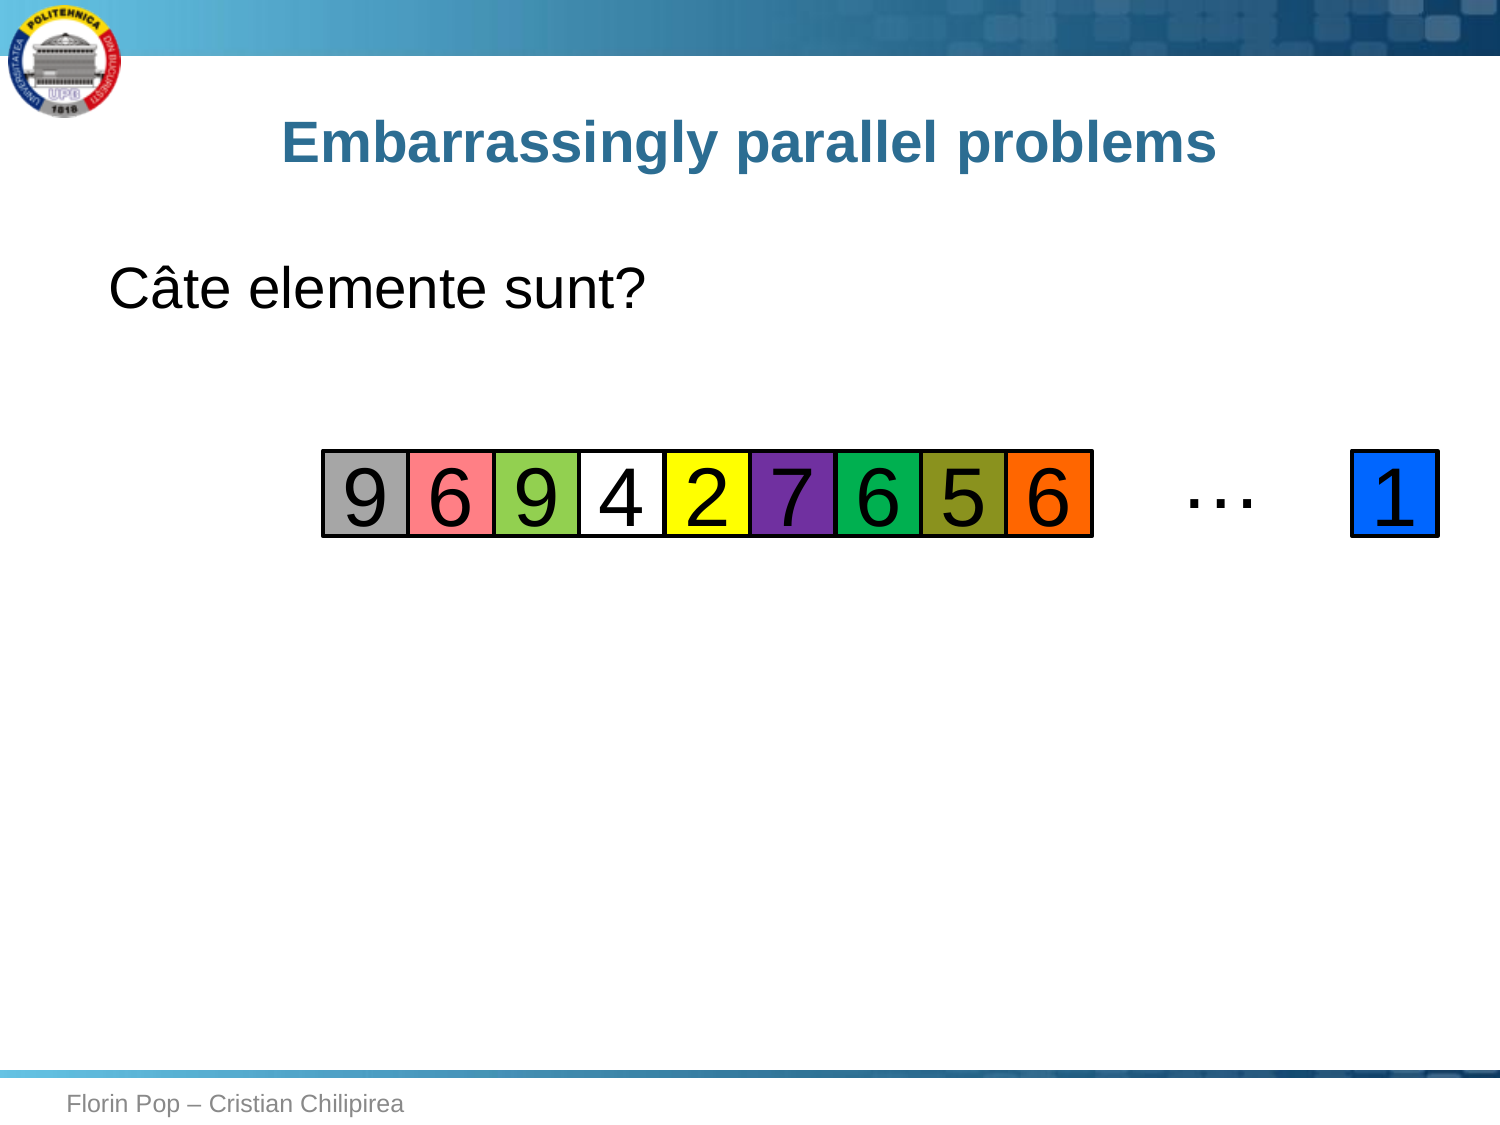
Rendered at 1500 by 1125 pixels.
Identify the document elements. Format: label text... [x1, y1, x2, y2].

text_box 2 [662, 449, 748, 538]
text_box 9 [492, 449, 577, 538]
text_box 6 [1004, 449, 1094, 538]
text_box 4 [577, 449, 662, 538]
text_box … [1165, 417, 1279, 533]
picture [0, 1070, 1500, 1078]
text_box 7 [748, 449, 833, 538]
text_box Câte elemente sunt? [94, 243, 1135, 328]
text_box 9 [321, 449, 406, 538]
text_box 6 [406, 449, 492, 538]
text_box 5 [919, 449, 1004, 538]
text_box 6 [833, 449, 919, 538]
text_box 1 [1350, 449, 1440, 538]
picture [0, 0, 1500, 118]
title Embarrassingly parallel problems [51, 102, 1449, 178]
footer Florin Pop – Cristian Chilipirea [51, 1083, 1157, 1125]
